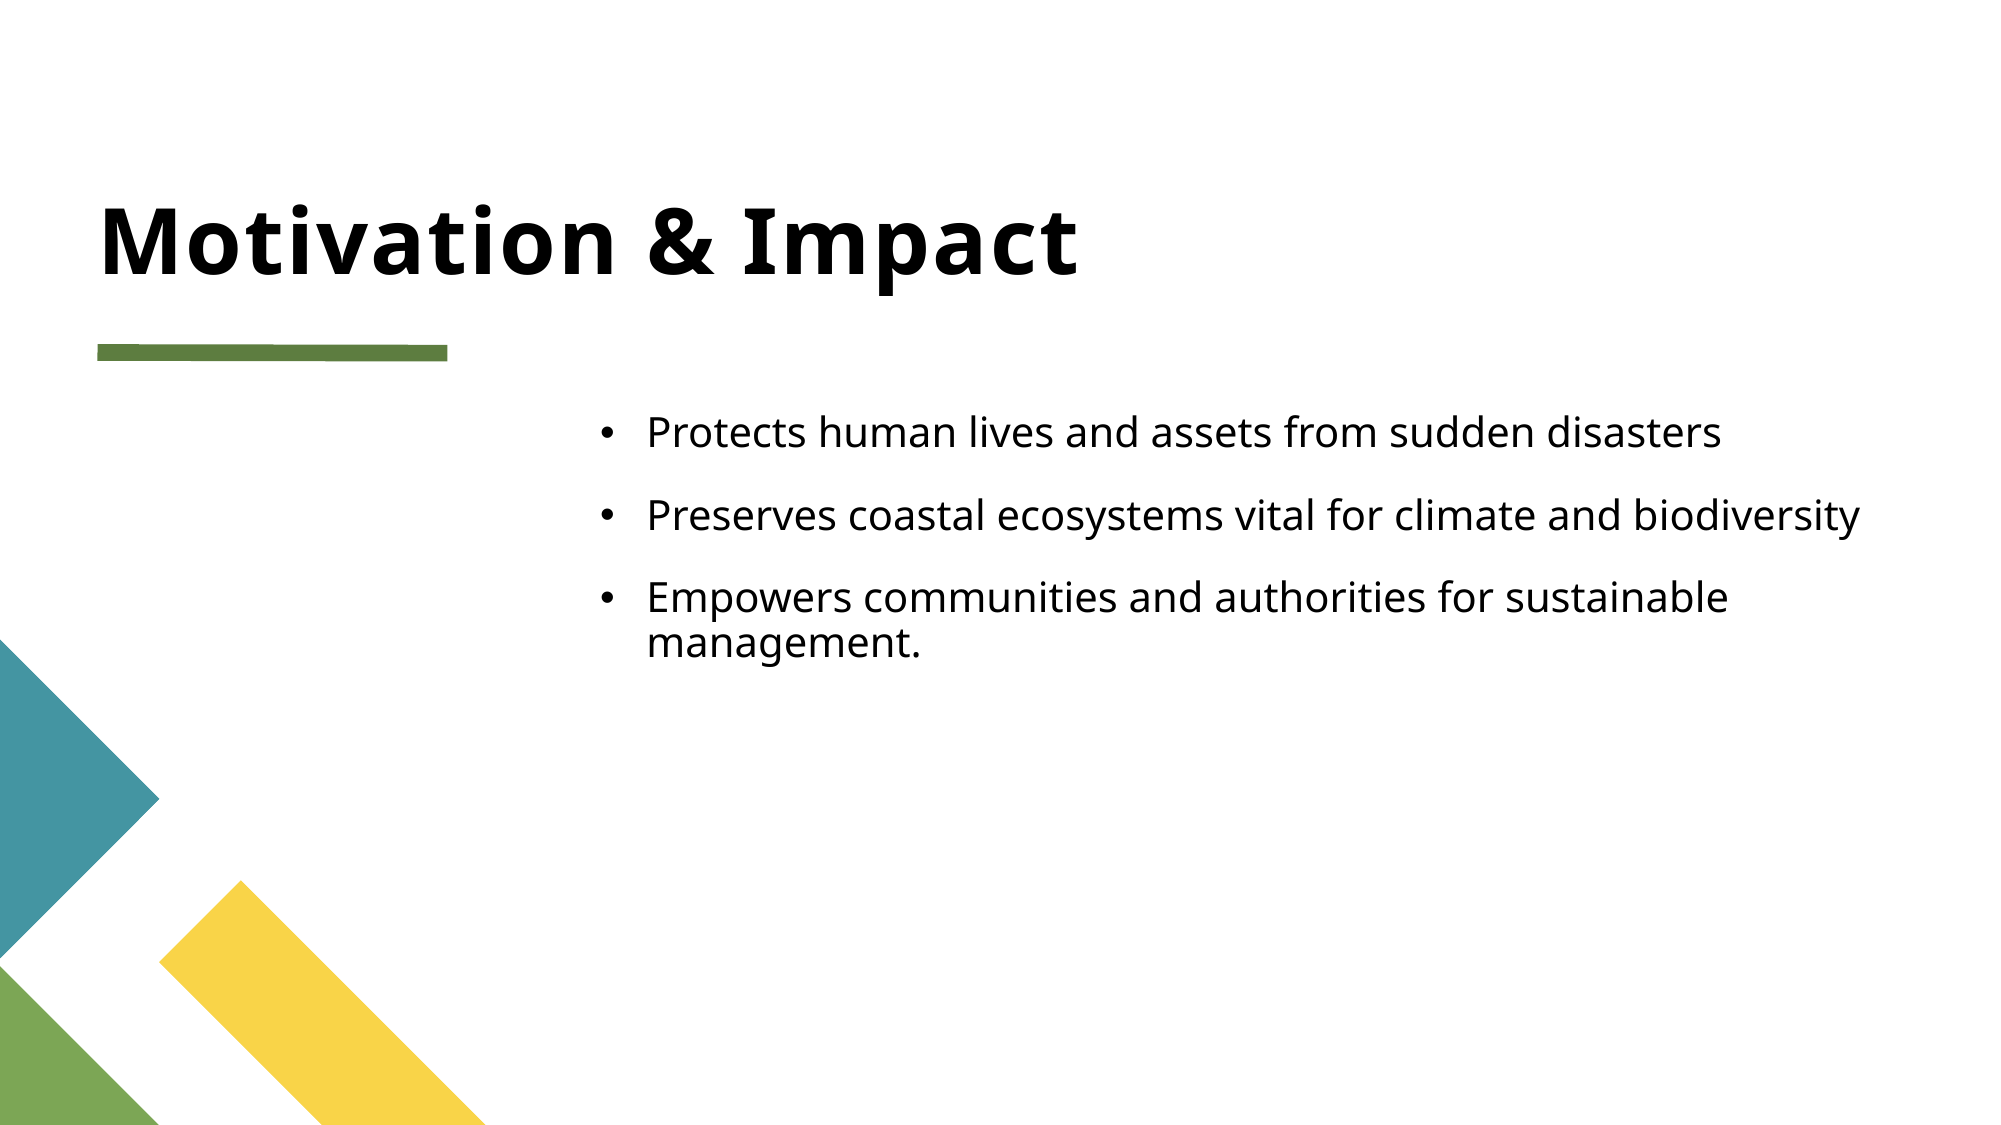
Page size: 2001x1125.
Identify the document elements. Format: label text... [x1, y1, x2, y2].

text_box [0, 639, 486, 1125]
list Protects human lives and assets from sudden disasters Preserves coastal ecosystems vital for climate and biodiversity Empowers communities and authorities for sustainable management. [600, 374, 1882, 982]
title Motivation & Impact [97, 16, 1882, 293]
